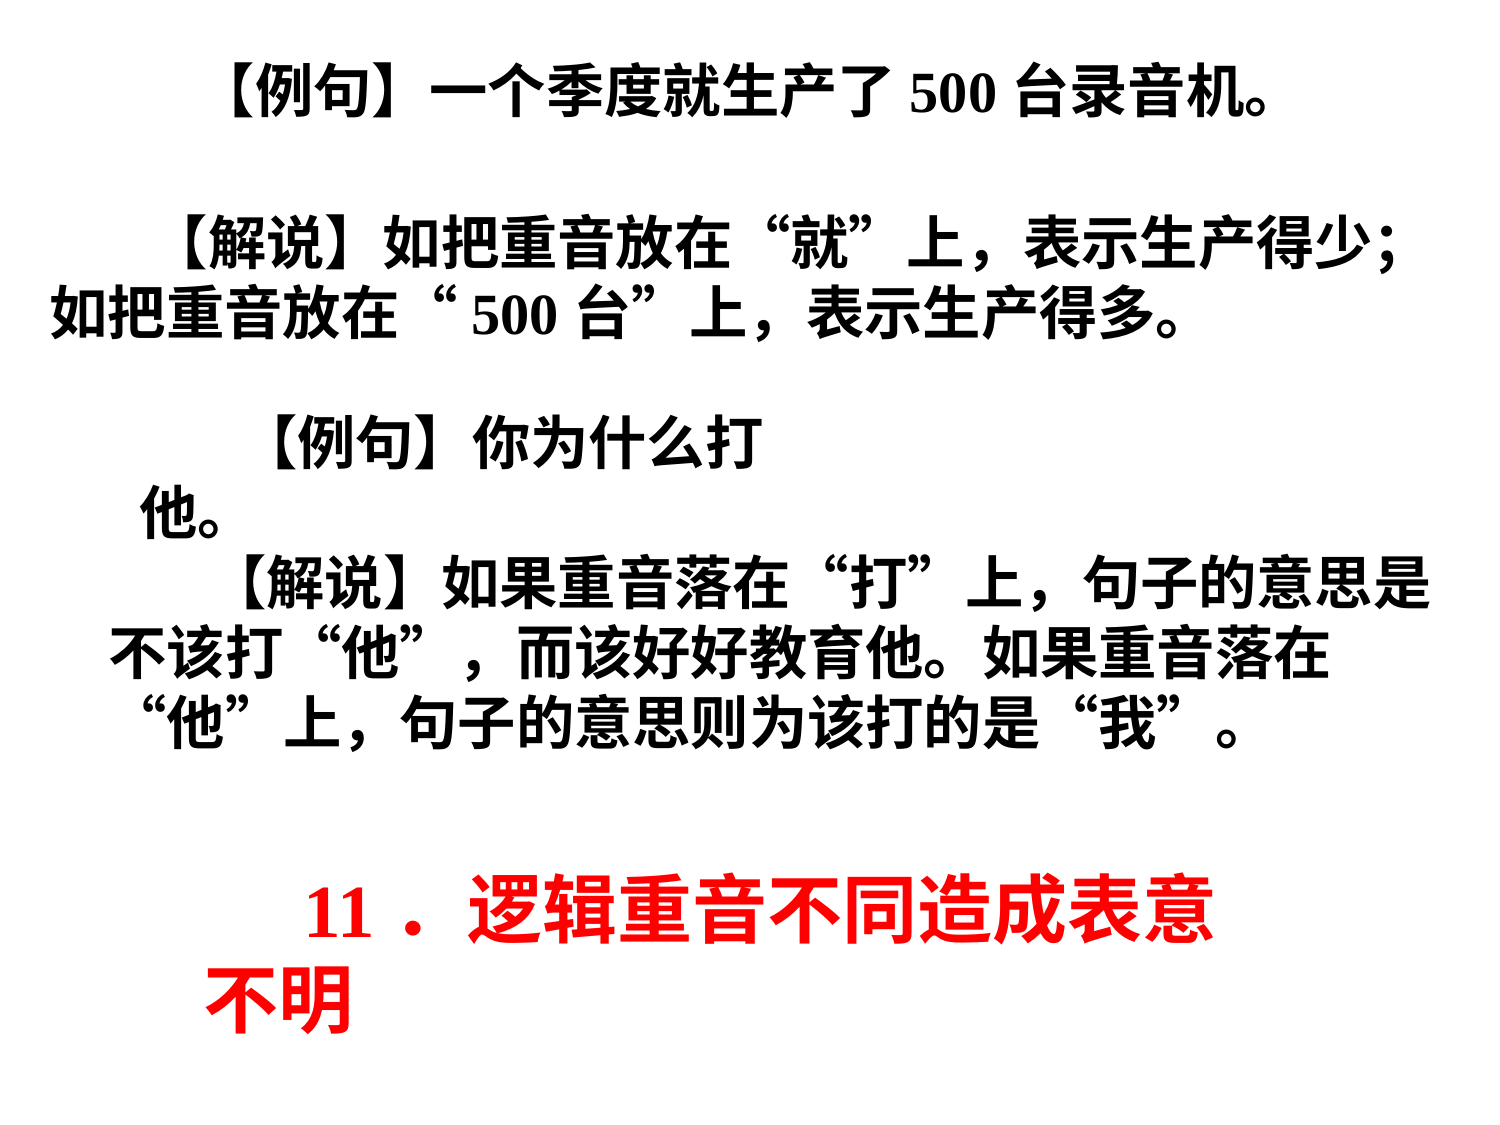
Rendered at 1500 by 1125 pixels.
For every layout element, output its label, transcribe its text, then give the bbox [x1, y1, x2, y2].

text_box 【例句】你为什么打他。 [124, 398, 796, 484]
text_box 【解说】如把重音放在“就”上，表示生产得少；如把重音放在“500台”上，表示生产得多。 [35, 199, 1477, 354]
text_box 【解说】如果重音落在“打”上，句子的意思是不该打“他”，而该好好教育他。如果重音落在“他”上，句子的意思则为该打的是“我”。 [93, 539, 1465, 764]
text_box 【例句】一个季度就生产了500台录音机。 [81, 46, 1371, 132]
text_box 11．逻辑重音不同造成表意不明 [189, 855, 1283, 961]
